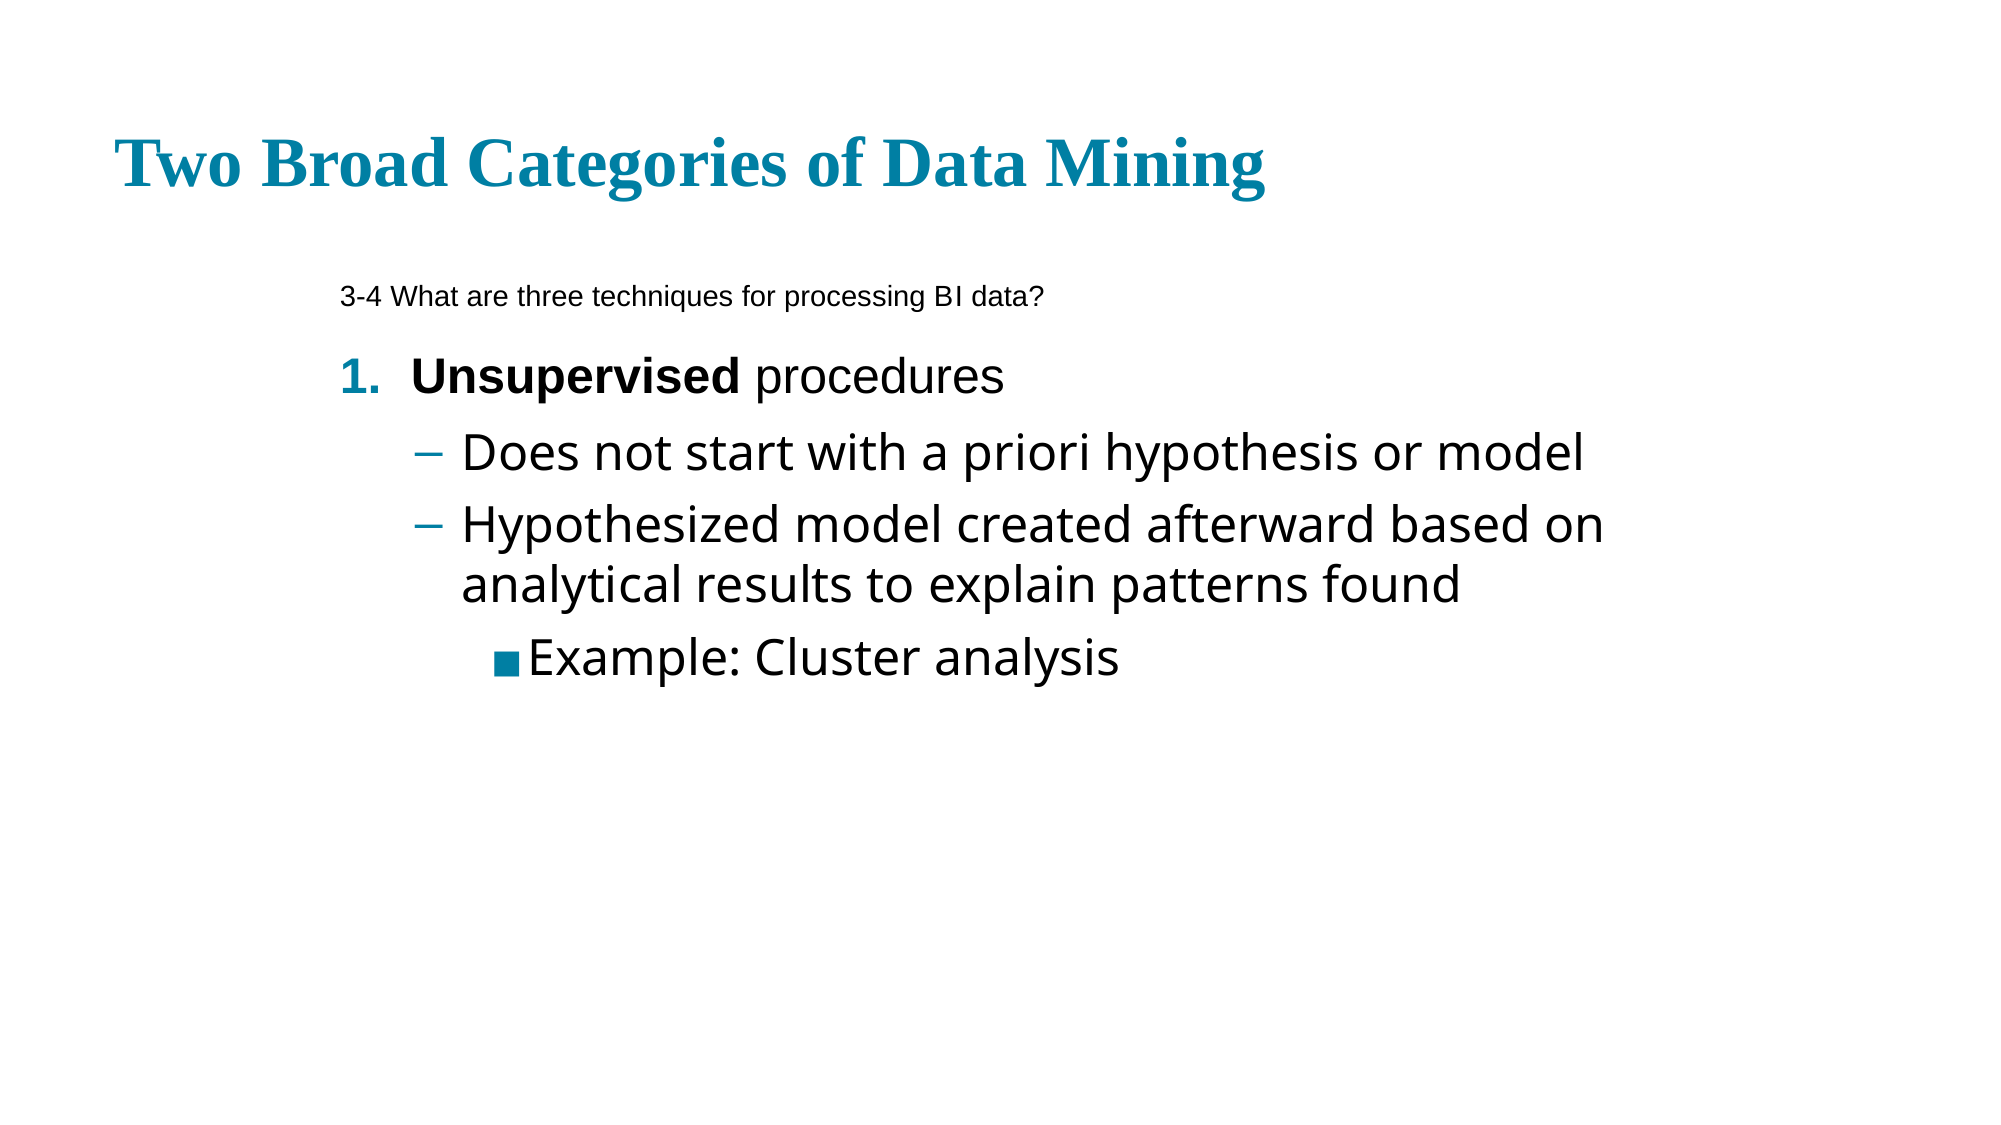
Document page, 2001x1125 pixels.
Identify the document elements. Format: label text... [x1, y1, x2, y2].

list 3-4 What are three techniques for processing B I data? Unsupervised procedures [324, 262, 1675, 405]
list Does not start with a priori hypothesis or model Hypothesized model created afterward based on analytical results to explain patterns found Example: Cluster analysis [324, 405, 1675, 761]
title Two Broad Categories of Data Mining [99, 35, 1900, 216]
